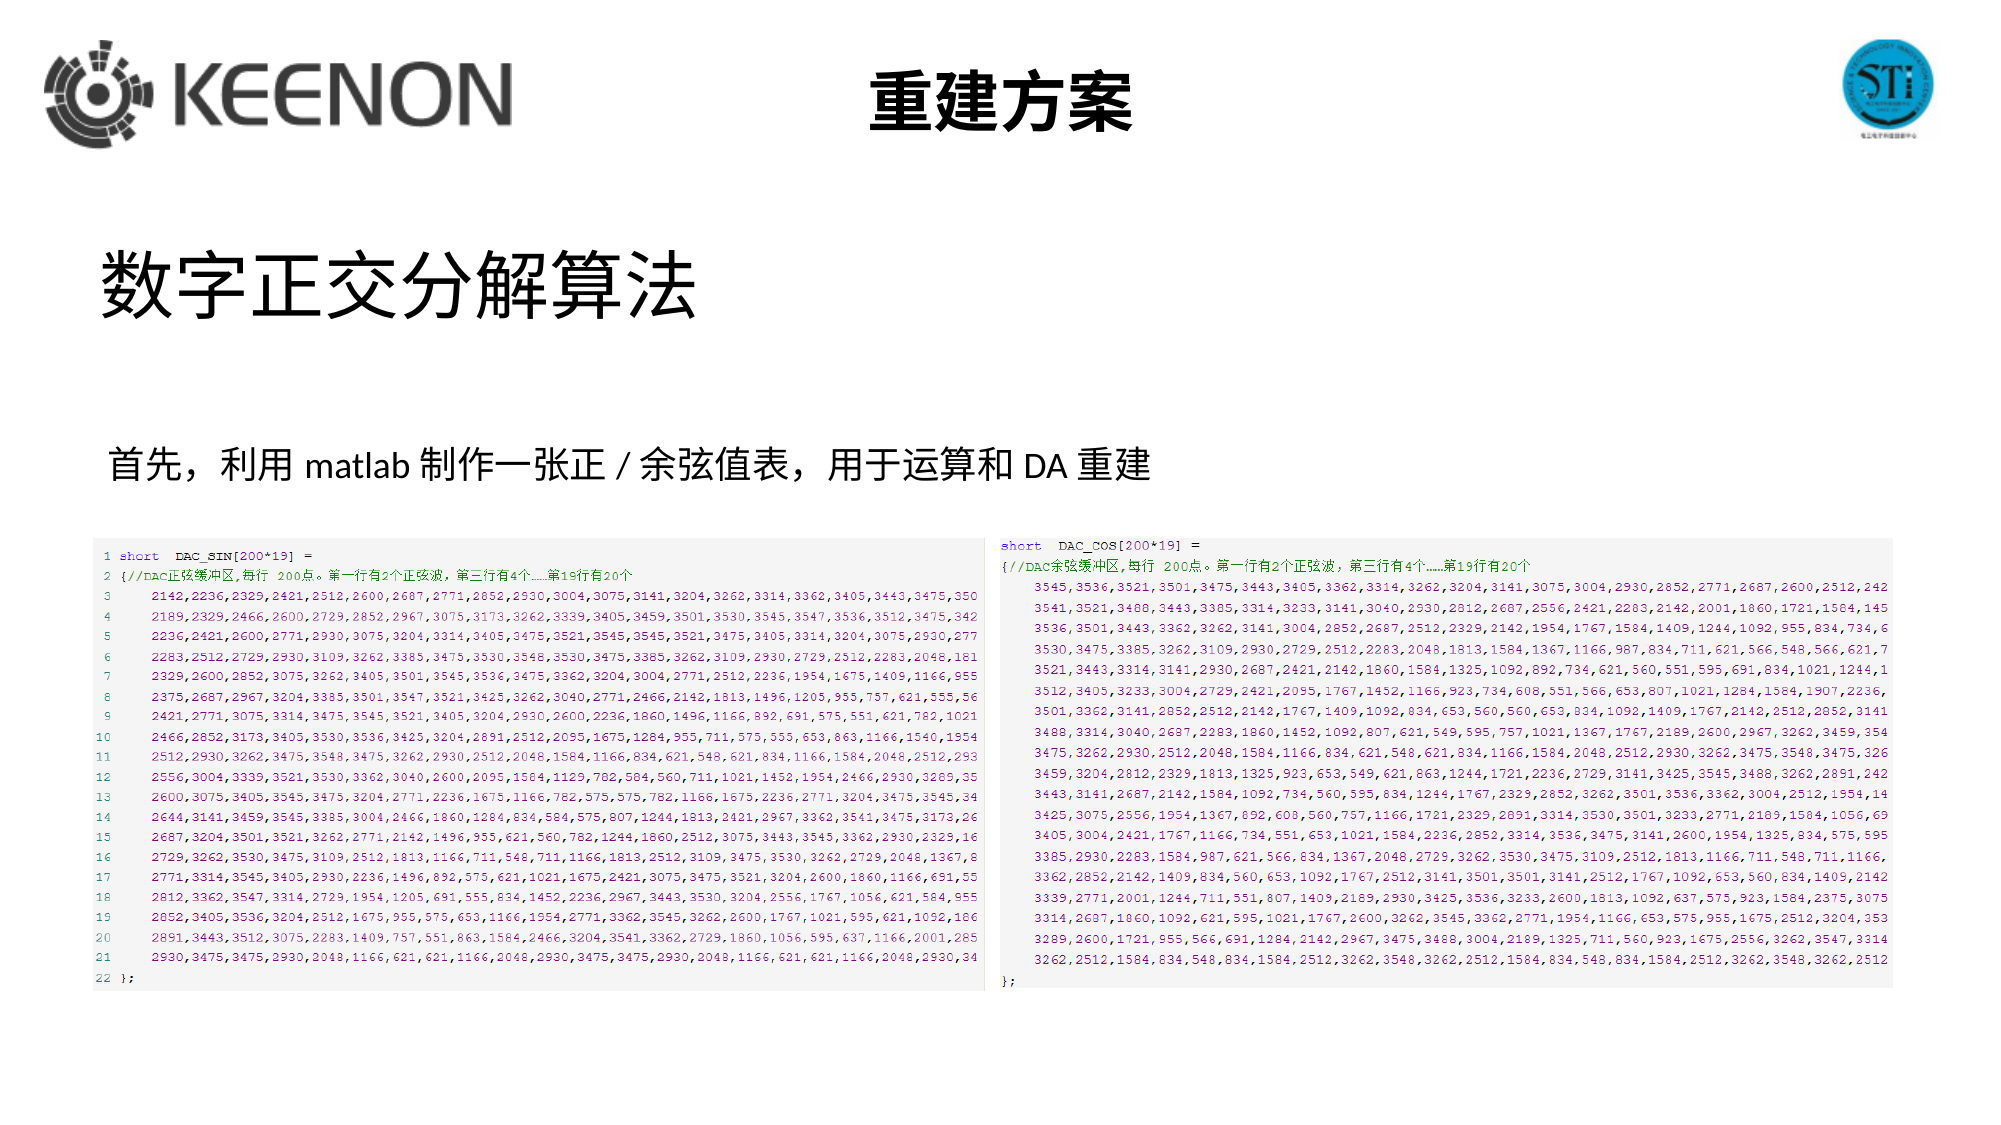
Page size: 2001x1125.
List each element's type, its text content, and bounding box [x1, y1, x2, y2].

picture [1831, 29, 1953, 149]
picture [44, 40, 513, 151]
text_box 重建方案 [712, 52, 1289, 147]
picture [92, 537, 986, 991]
picture [1000, 537, 1893, 989]
text_box 数字正交分解算法 [85, 231, 981, 337]
text_box 首先，利用matlab制作一张正/余弦值表，用于运算和DA重建 [93, 433, 1788, 494]
